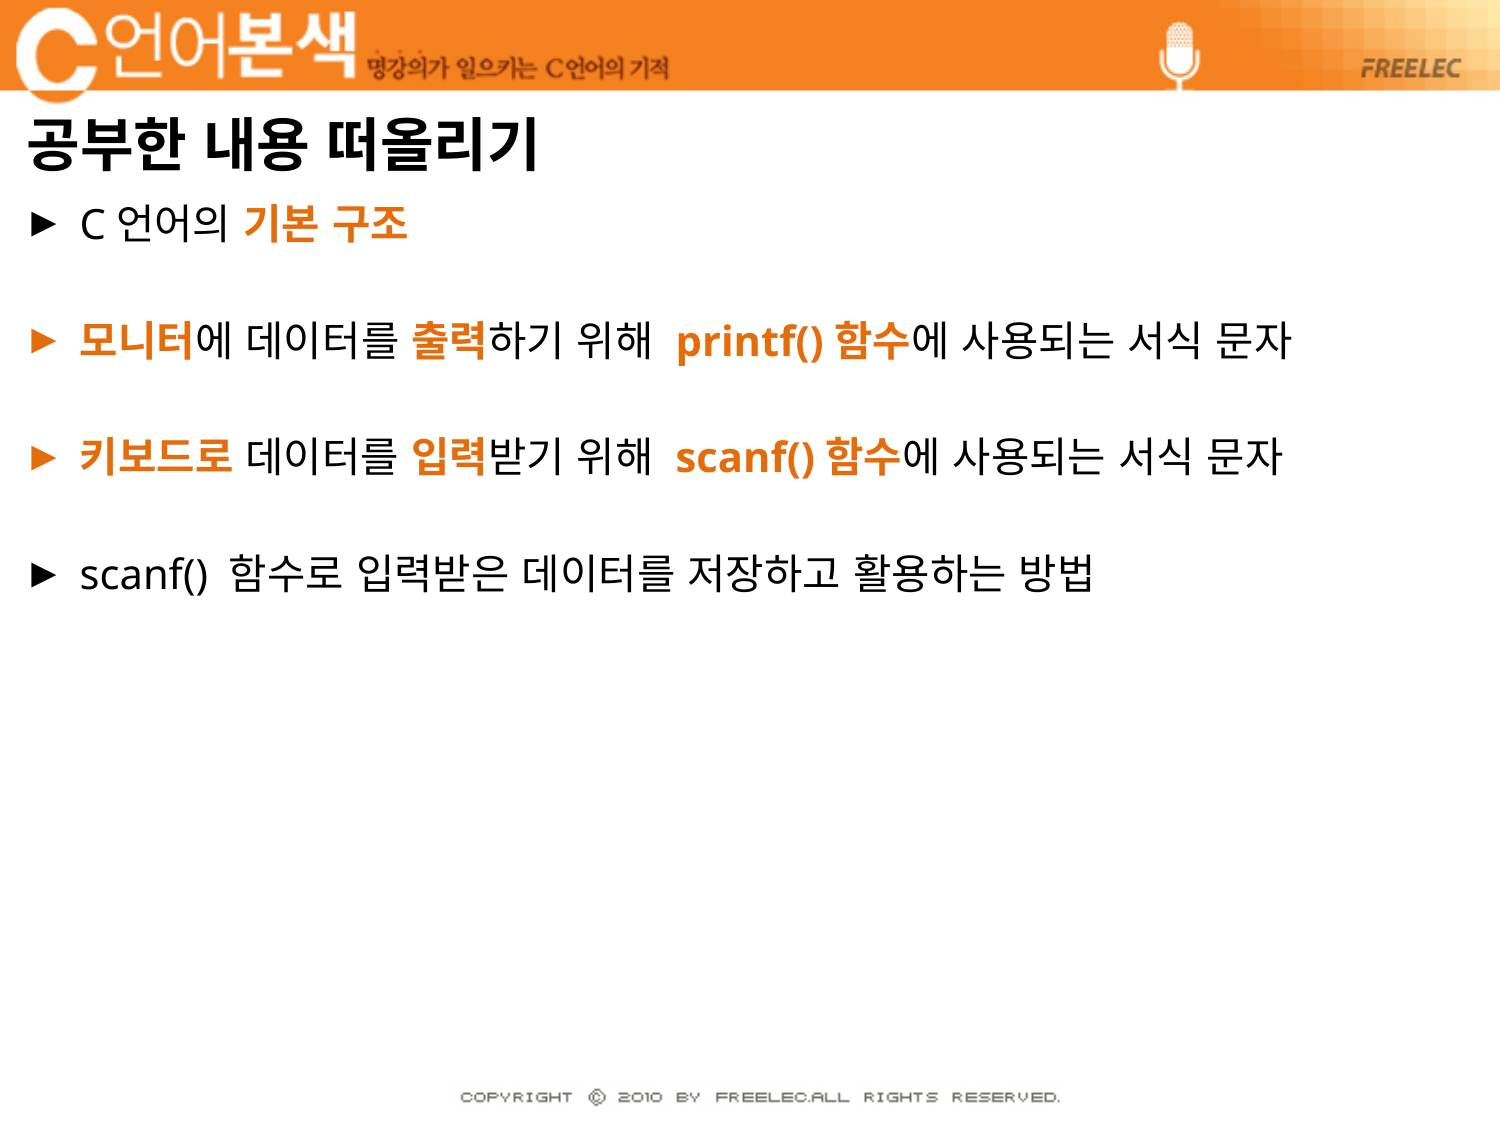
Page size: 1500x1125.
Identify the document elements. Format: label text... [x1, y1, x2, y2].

title 공부한 내용 떠올리기 [11, 107, 1500, 178]
list C언어의 기본 구조 모니터에 데이터를 출력하기 위해 printf()함수에 사용되는 서식 문자 키보드로 데이터를 입력받기 위해 scanf()함수에 사용되는 서식 문자 scanf() 함수로 입력받은 데이터를 저장하고 활용하는 방법 [8, 189, 1500, 1043]
picture [0, 0, 1500, 1125]
